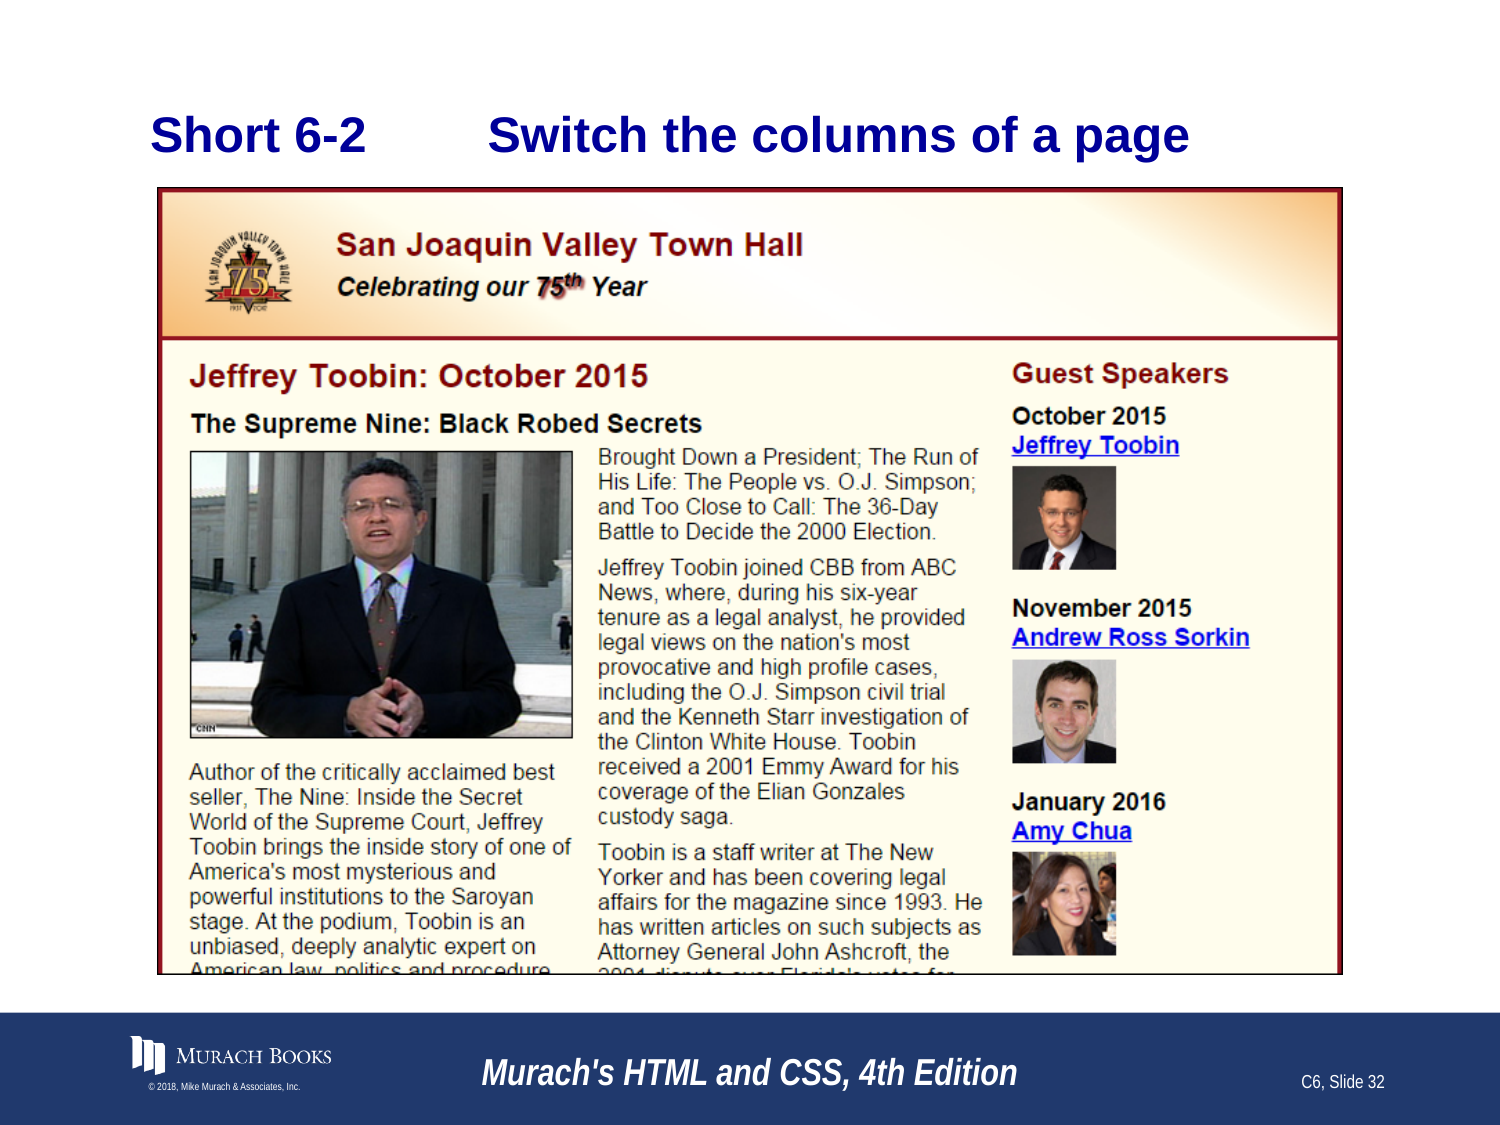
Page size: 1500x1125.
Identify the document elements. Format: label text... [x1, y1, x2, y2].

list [157, 187, 1343, 976]
slide_number C6, Slide 32 [1087, 1025, 1400, 1100]
footer © 2018, Mike Murach & Associates, Inc. [0, 1025, 450, 1100]
slide_number Murach's HTML and CSS, 4th Edition [450, 1025, 1050, 1100]
title Short 6-2 Switch the columns of a page [150, 102, 1350, 164]
